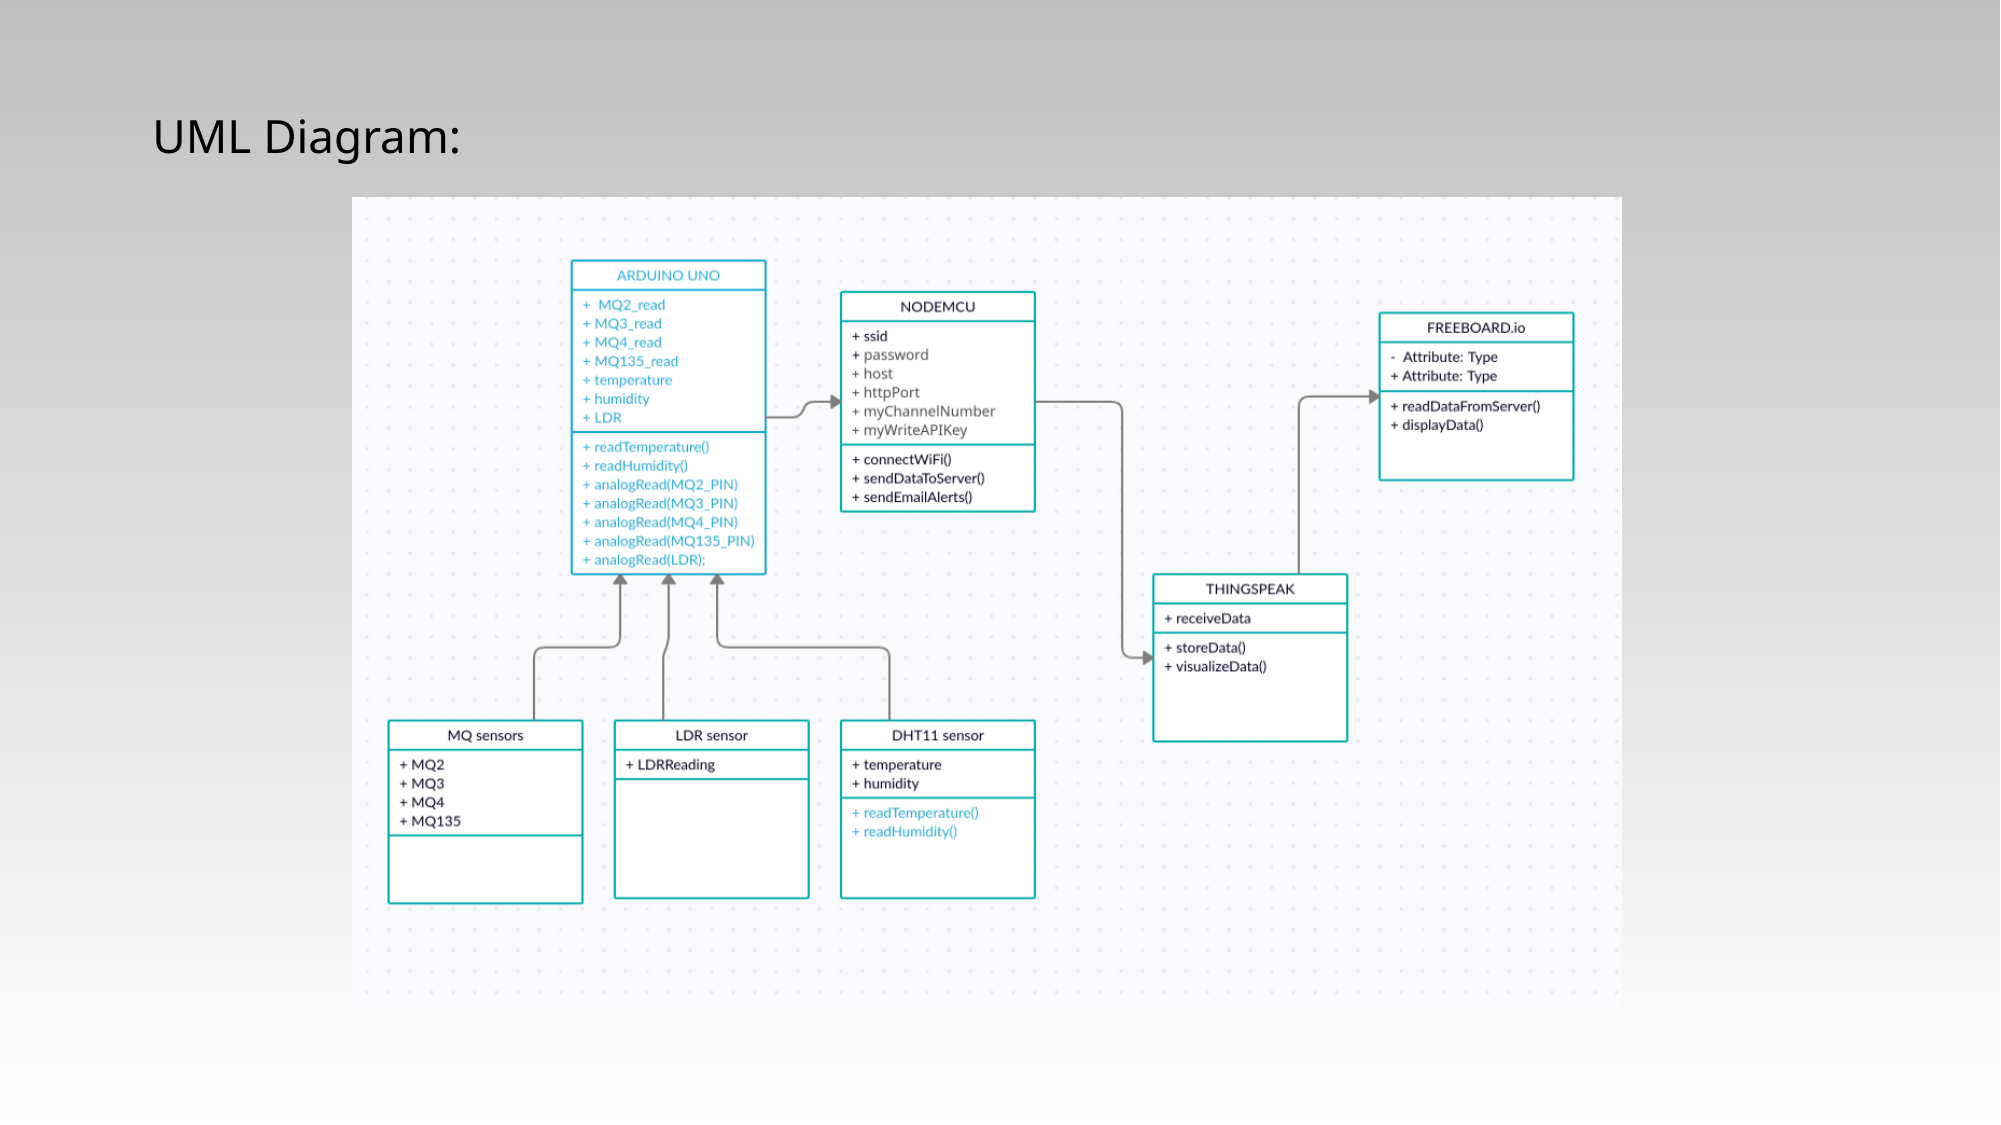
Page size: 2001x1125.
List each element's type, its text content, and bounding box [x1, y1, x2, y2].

picture [351, 197, 1622, 1010]
text_box UML Diagram: [137, 100, 638, 186]
